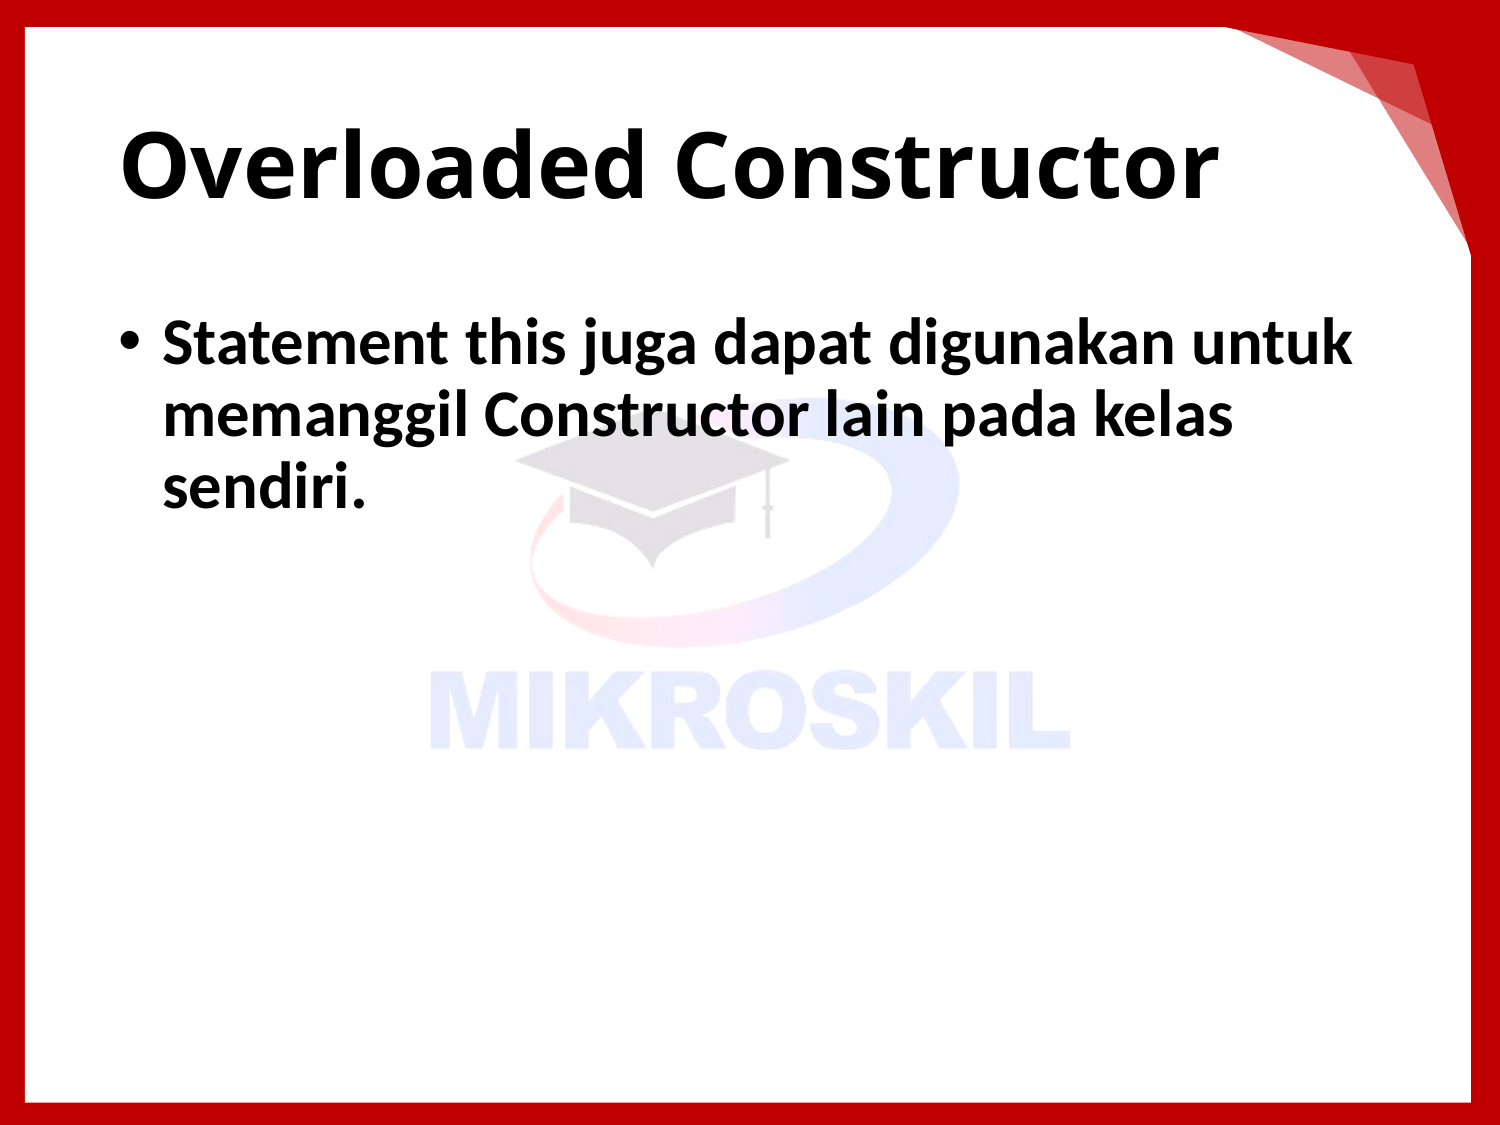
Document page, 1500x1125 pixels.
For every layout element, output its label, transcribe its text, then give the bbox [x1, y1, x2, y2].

list Statement this juga dapat digunakan untuk memanggil Constructor lain pada kelas sendiri. [103, 299, 1397, 1014]
title Overloaded Constructor [103, 59, 1397, 278]
